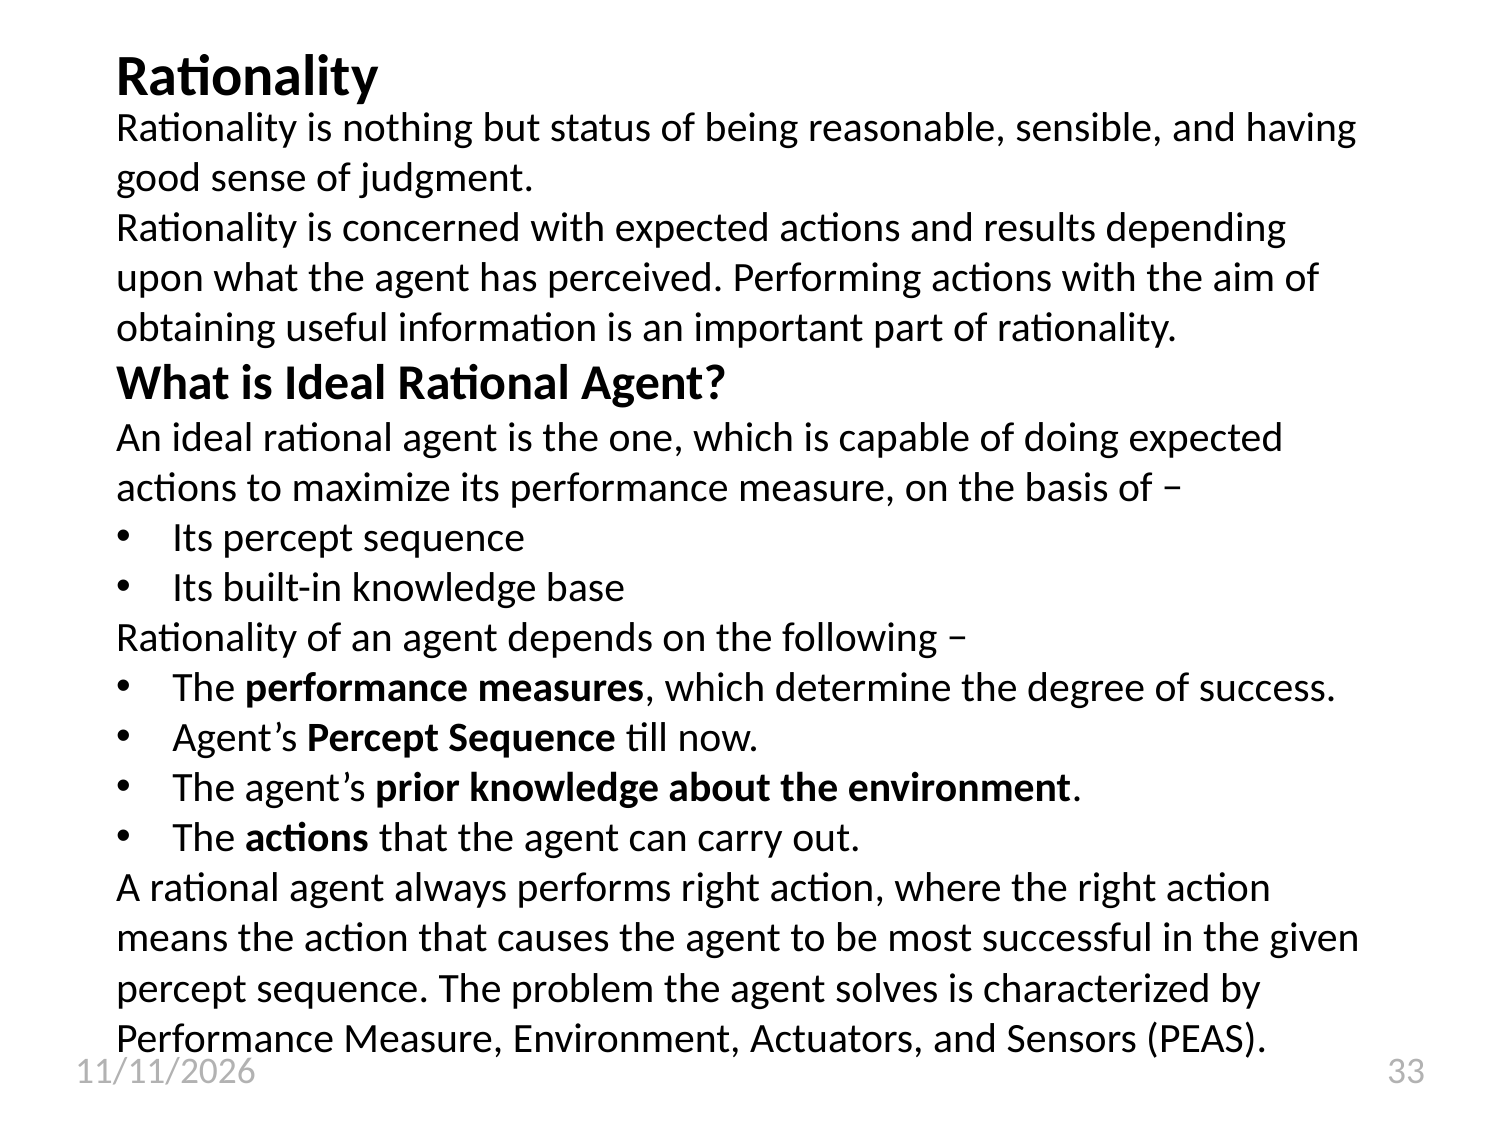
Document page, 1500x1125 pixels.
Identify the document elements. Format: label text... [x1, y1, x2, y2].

list Rationality is nothing but status of being reasonable, sensible, and having good sense of judgment. Rationality is concerned with expected actions and results depending upon what the agent has perceived. Performing actions with the aim of obtaining useful information is an important part of rationality. What is Ideal Rational Agent? An ideal rational agent is the one, which is capable of doing expected actions to maximize its performance measure, on the basis of − Its percept sequence Its built-in knowledge base Rationality of an agent depends on the following − The performance measures, which determine the degree of success. Agent’s Percept Sequence till now. The agent’s prior knowledge about the environment. The actions that the agent can carry out. A rational agent always performs right action, where the right action means the action that causes the agent to be most successful in the given percept sequence. The problem the agent solves is characterized by Performance Measure, Environment, Actuators, and Sensors (PEAS). [116, 99, 1384, 1108]
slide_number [75, 1046, 420, 1103]
title Rationality [116, 37, 1293, 99]
slide_number 33 [1080, 1046, 1425, 1103]
